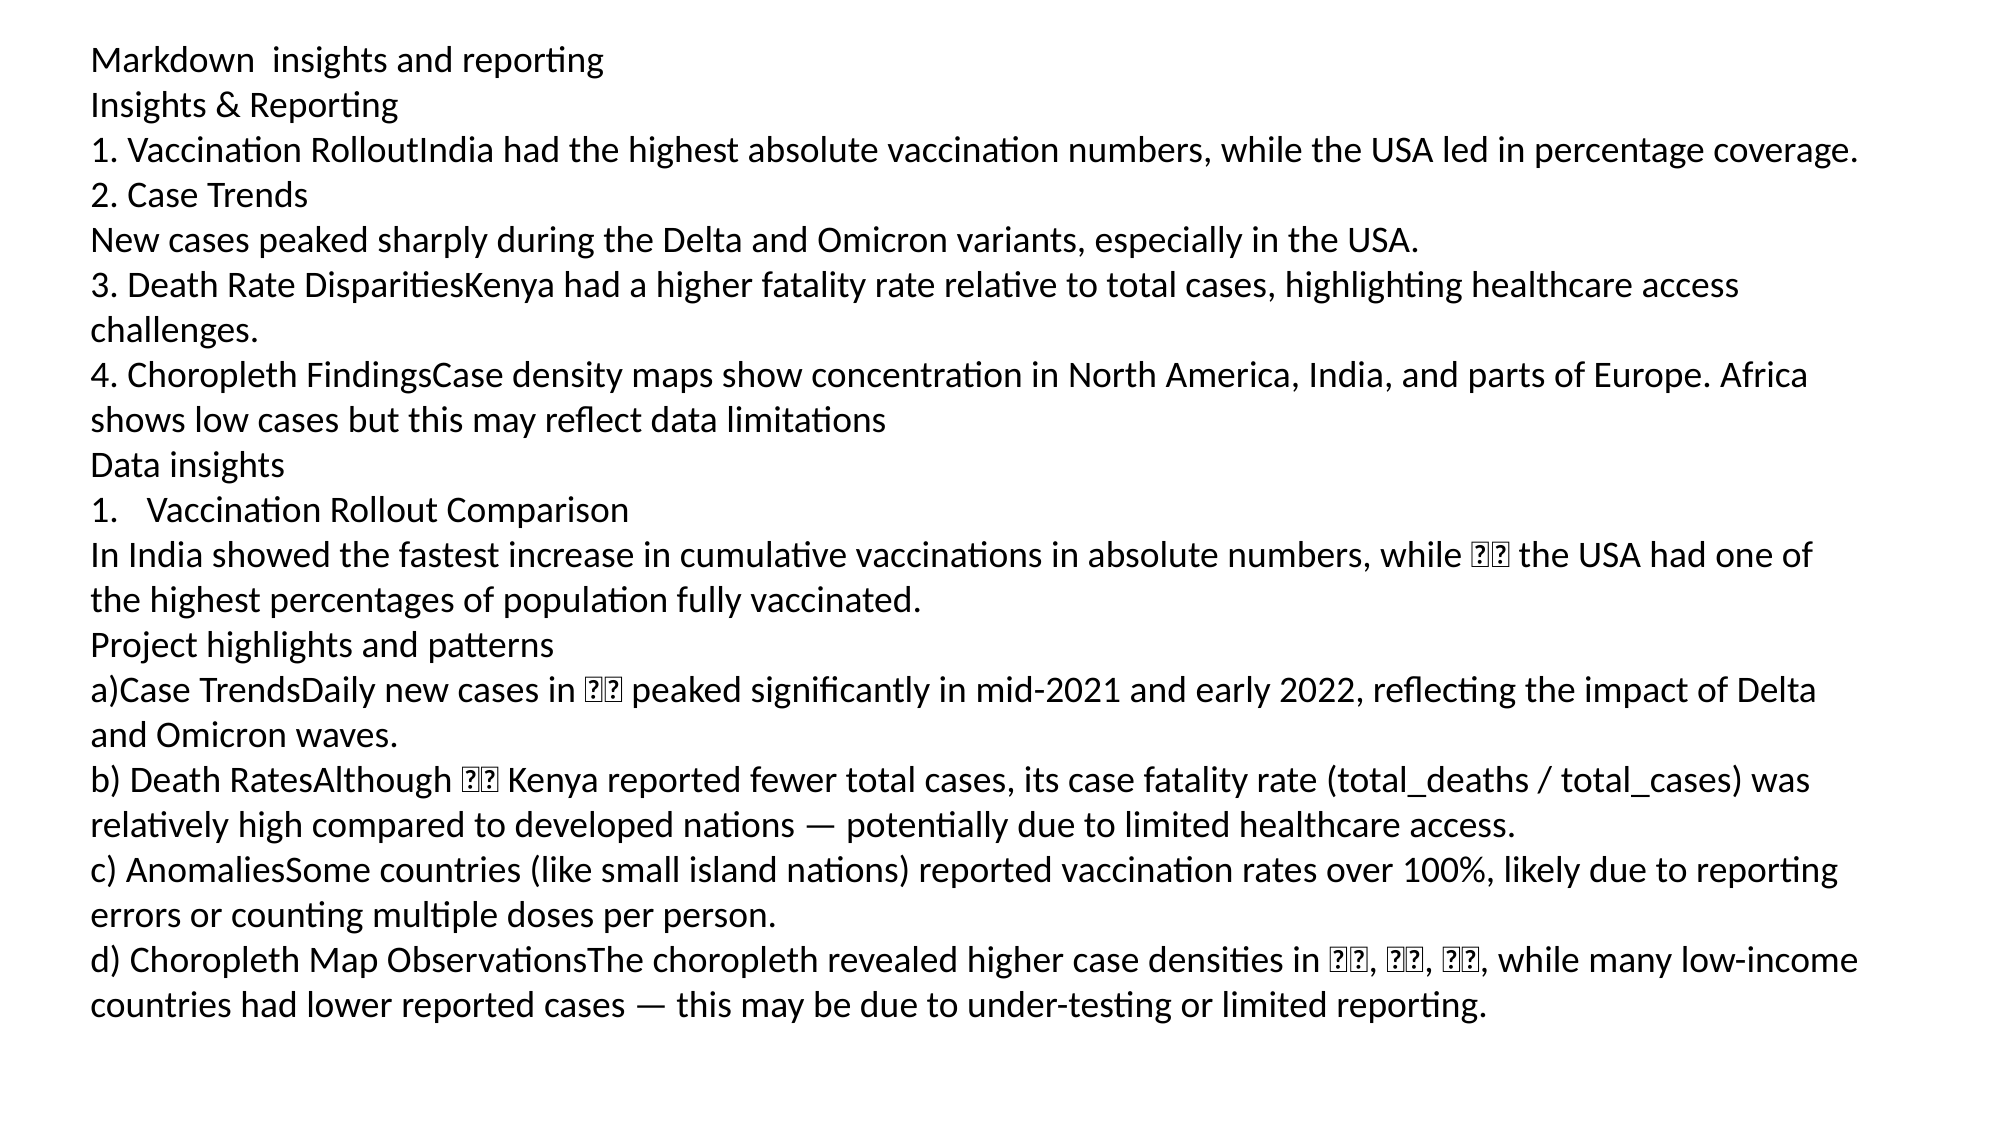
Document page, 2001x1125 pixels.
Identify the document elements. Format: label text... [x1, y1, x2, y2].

text_box Markdown insights and reporting Insights & Reporting 1. Vaccination RolloutIndia had the highest absolute vaccination numbers, while the USA led in percentage coverage. 2. Case Trends New cases peaked sharply during the Delta and Omicron variants, especially in the USA. 3. Death Rate DisparitiesKenya had a higher fatality rate relative to total cases, highlighting healthcare access challenges. 4. Choropleth FindingsCase density maps show concentration in North America, India, and parts of Europe. Africa shows low cases but this may reflect data limitations Data insights Vaccination Rollout Comparison In India showed the fastest increase in cumulative vaccinations in absolute numbers, while 🇺🇸 the USA had one of the highest percentages of population fully vaccinated. Project highlights and patterns a)Case TrendsDaily new cases in 🇺🇸 peaked significantly in mid-2021 and early 2022, reflecting the impact of Delta and Omicron waves. b) Death RatesAlthough 🇰🇪 Kenya reported fewer total cases, its case fatality rate (total_deaths / total_cases) was relatively high compared to developed nations — potentially due to limited healthcare access. c) AnomaliesSome countries (like small island nations) reported vaccination rates over 100%, likely due to reporting errors or counting multiple doses per person. d) Choropleth Map ObservationsThe choropleth revealed higher case densities in 🇺🇸, 🇮🇳, 🇧🇷, while many low-income countries had lower reported cases — this may be due to under-testing or limited reporting. [75, 28, 1876, 1078]
